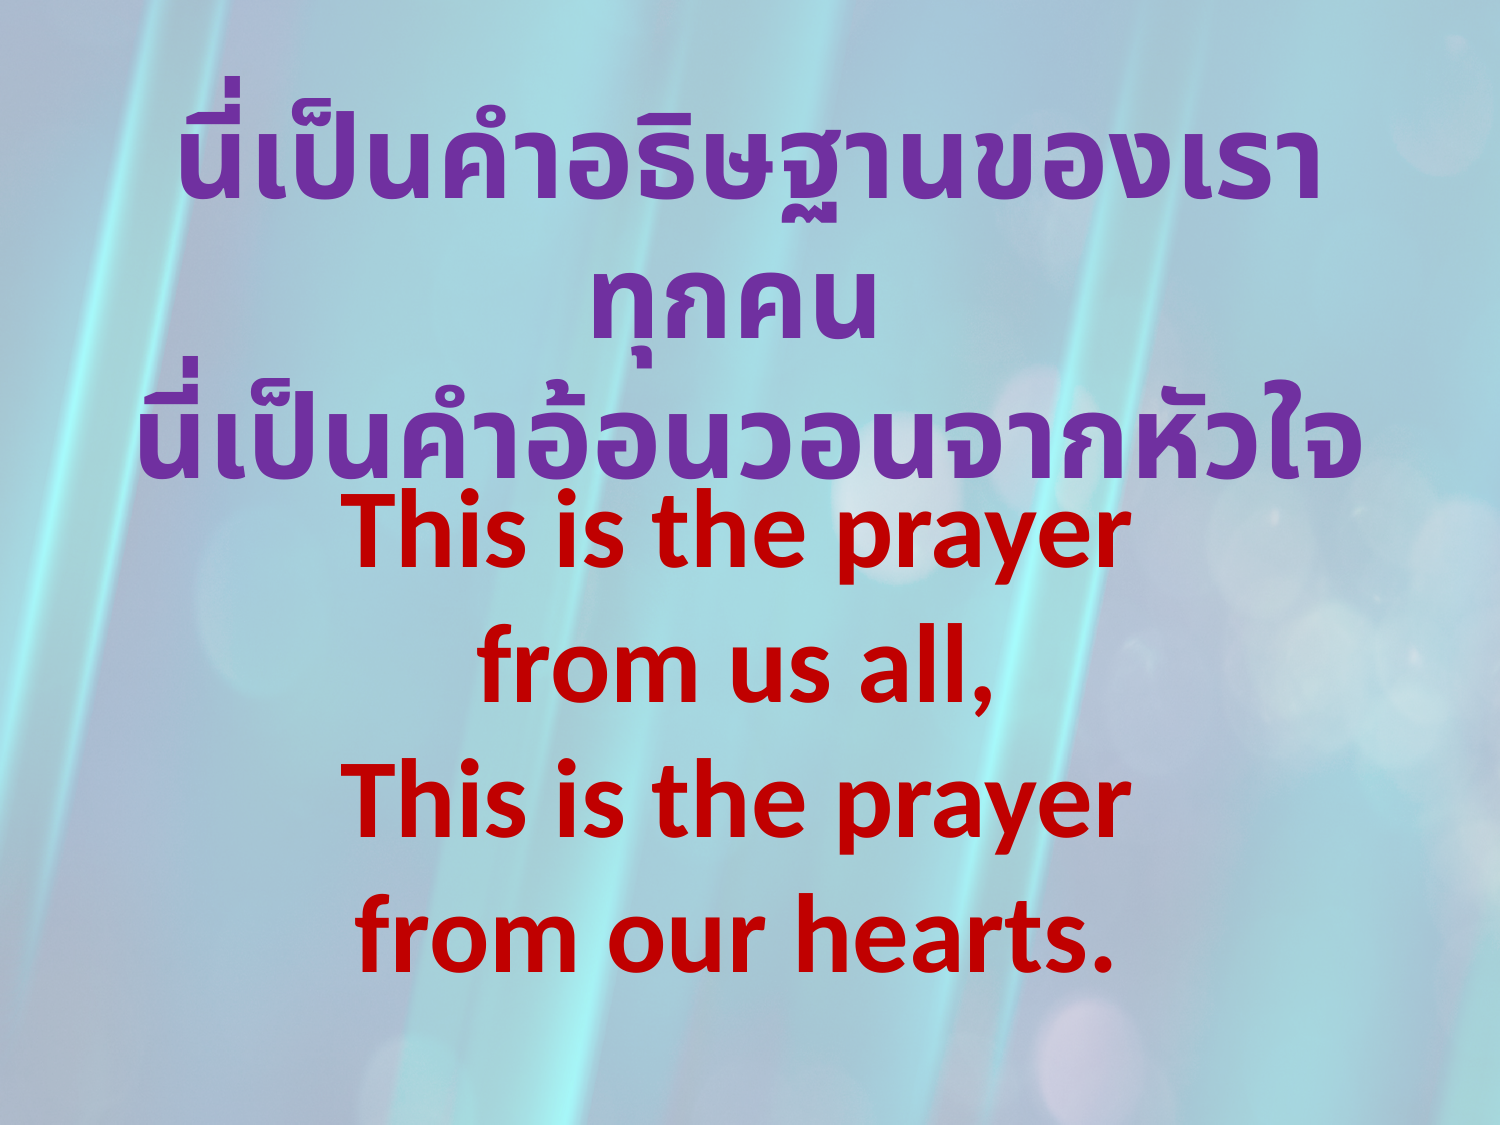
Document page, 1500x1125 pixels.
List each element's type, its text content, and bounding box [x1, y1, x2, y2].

text_box This is the prayer from us all, This is the prayer from our hearts. [112, 447, 1388, 1003]
text_box นี่เป็นคำอธิษฐานของเราทุกคน นี่เป็นคำอ้อนวอนจากหัวใจ [112, 74, 1388, 447]
